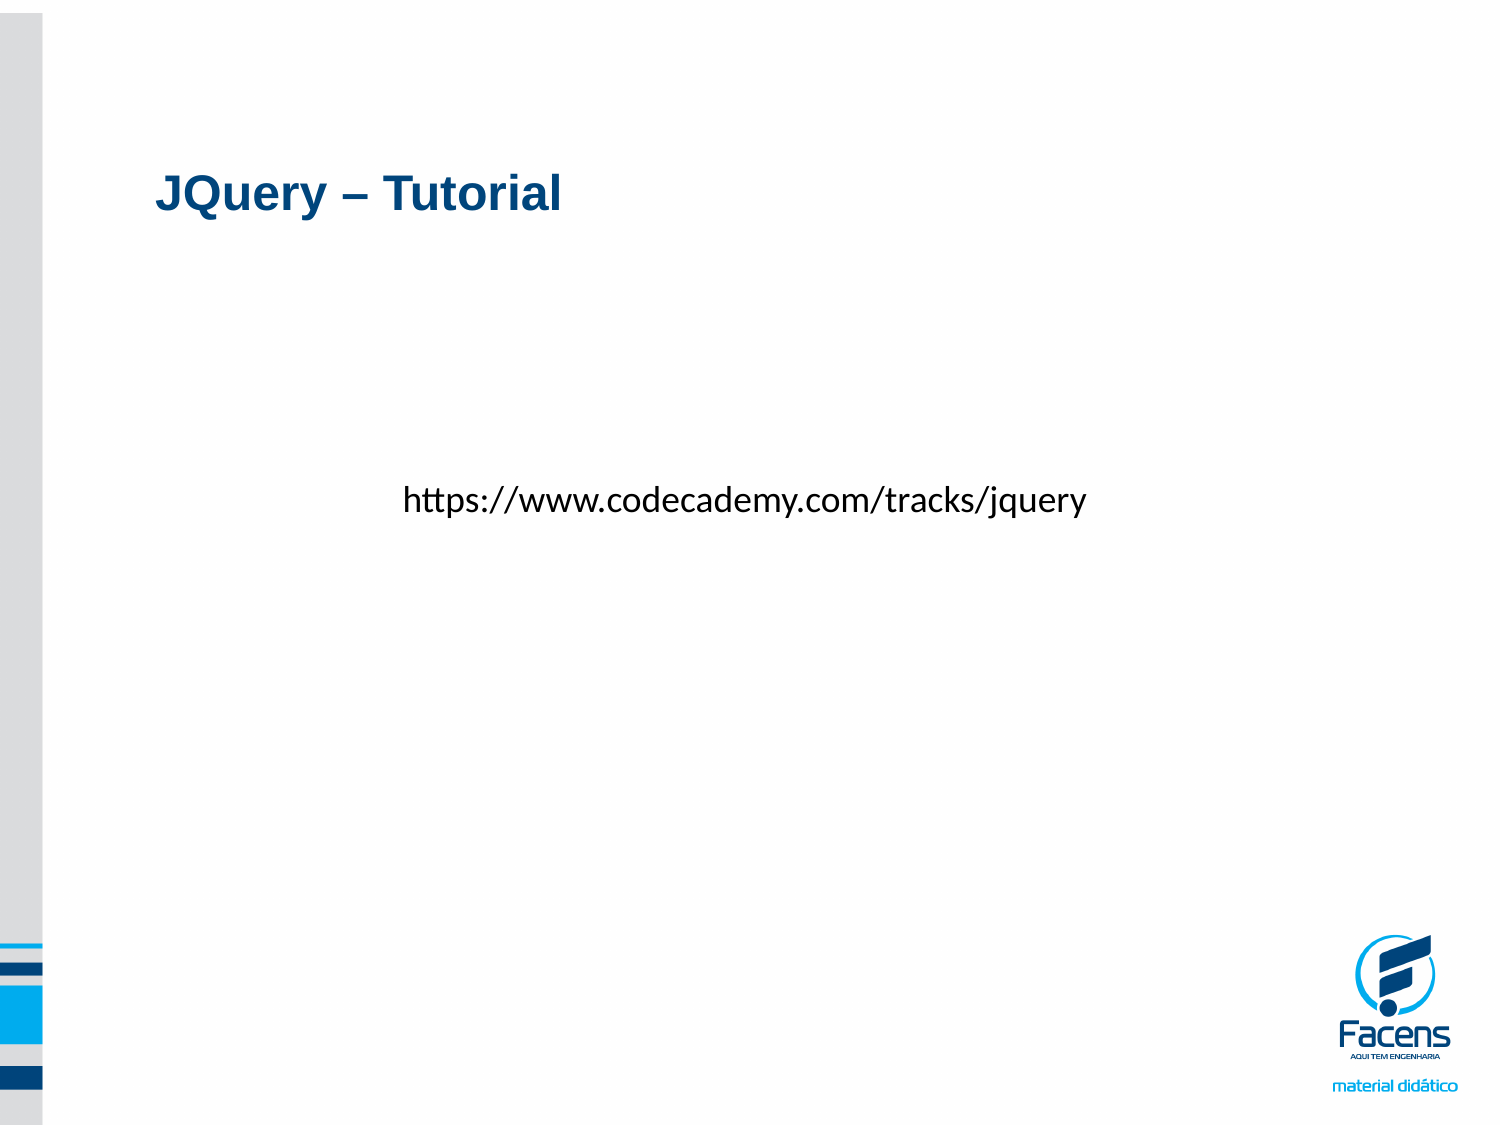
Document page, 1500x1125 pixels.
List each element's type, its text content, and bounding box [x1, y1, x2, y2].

text_box JQuery – Tutorial [140, 125, 1434, 256]
text_box https://www.codecademy.com/tracks/jquery [387, 467, 1103, 528]
picture [0, 0, 1500, 1125]
